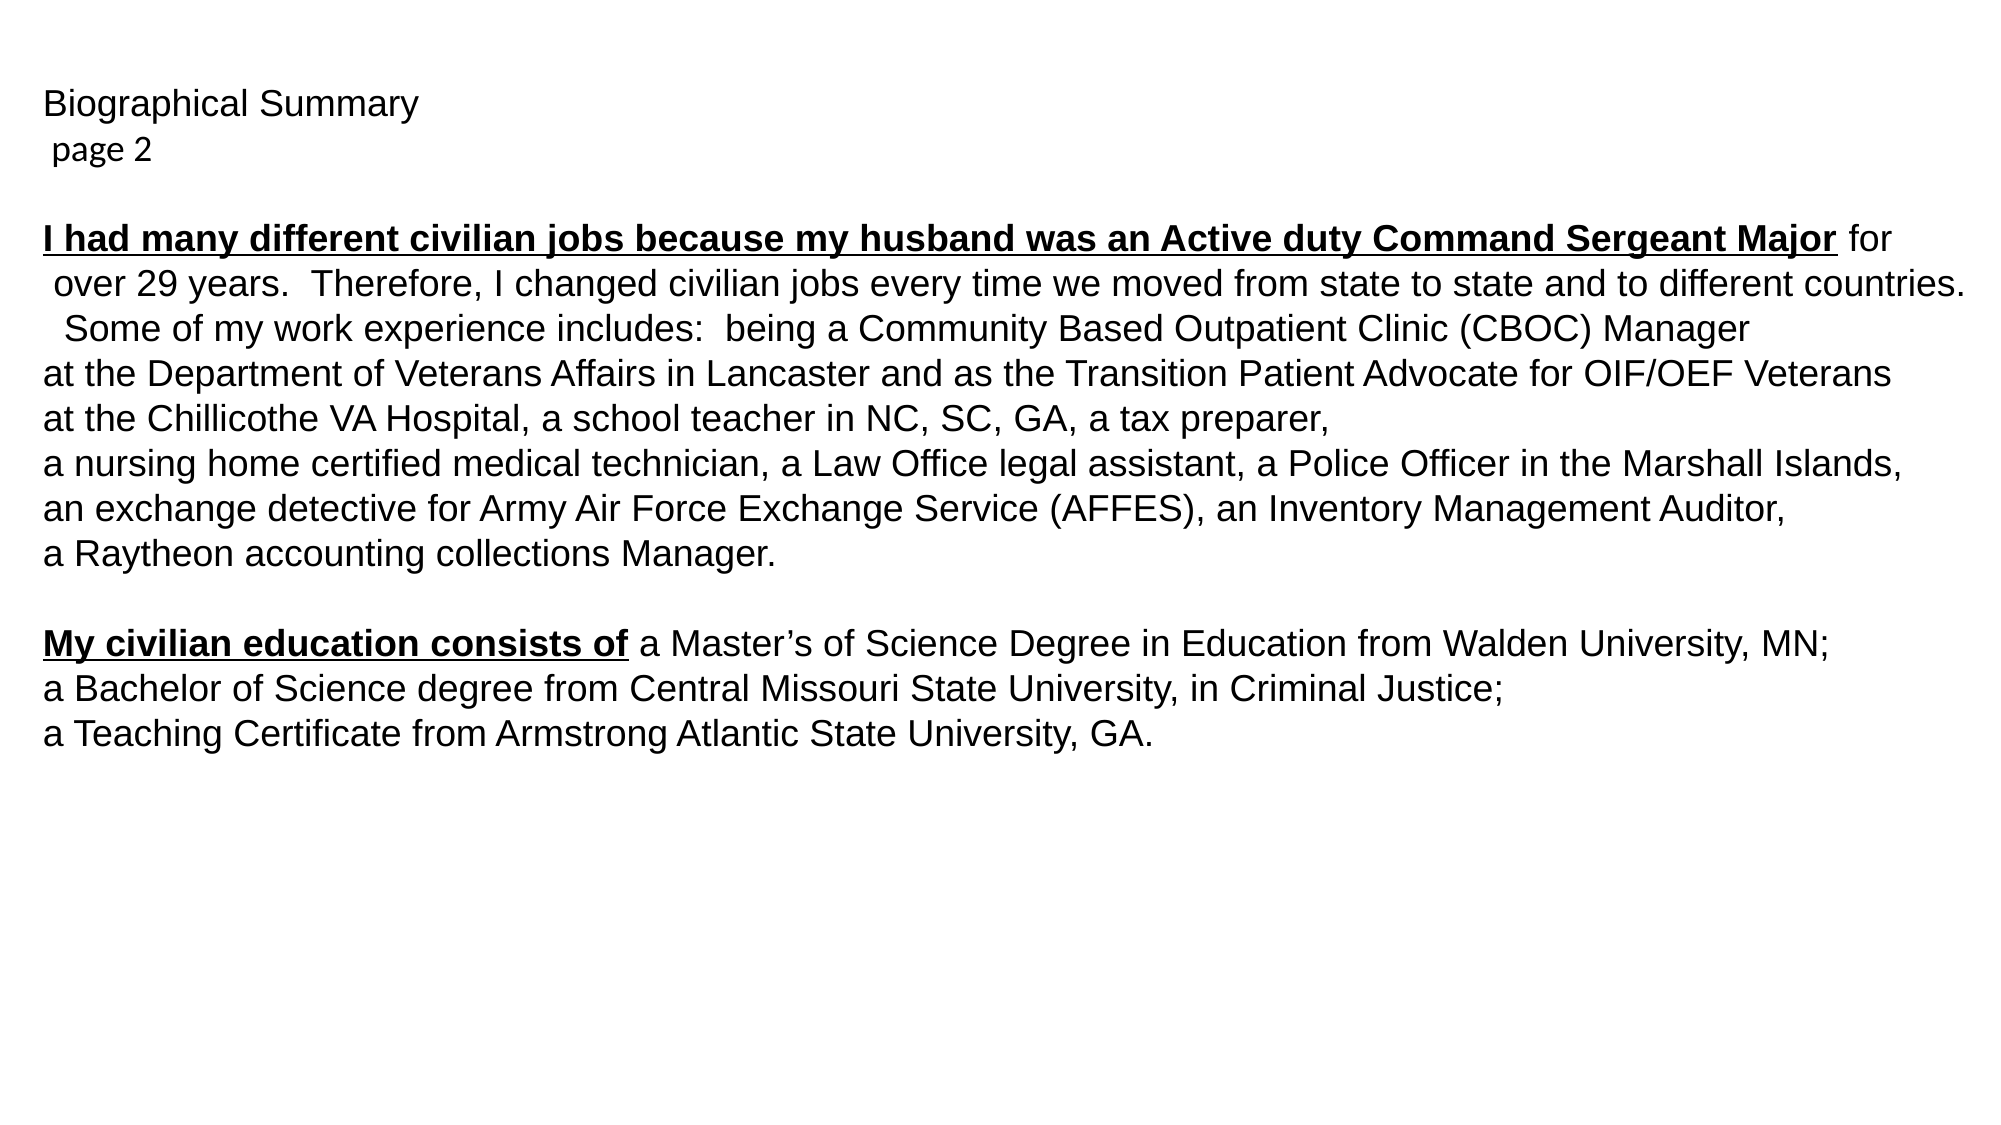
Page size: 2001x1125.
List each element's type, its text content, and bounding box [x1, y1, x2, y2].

text_box Biographical Summary page 2 I had many different civilian jobs because my husband was an Active duty Command Sergeant Major for over 29 years. Therefore, I changed civilian jobs every time we moved from state to state and to different countries. Some of my work experience includes: being a Community Based Outpatient Clinic (CBOC) Manager at the Department of Veterans Affairs in Lancaster and as the Transition Patient Advocate for OIF/OEF Veterans at the Chillicothe VA Hospital, a school teacher in NC, SC, GA, a tax preparer, a nursing home certified medical technician, a Law Office legal assistant, a Police Officer in the Marshall Islands, an exchange detective for Army Air Force Exchange Service (AFFES), an Inventory Management Auditor, a Raytheon accounting collections Manager. My civilian education consists of a Master’s of Science Degree in Education from Walden University, MN; a Bachelor of Science degree from Central Missouri State University, in Criminal Justice; a Teaching Certificate from Armstrong Atlantic State University, GA. [28, 71, 1990, 807]
